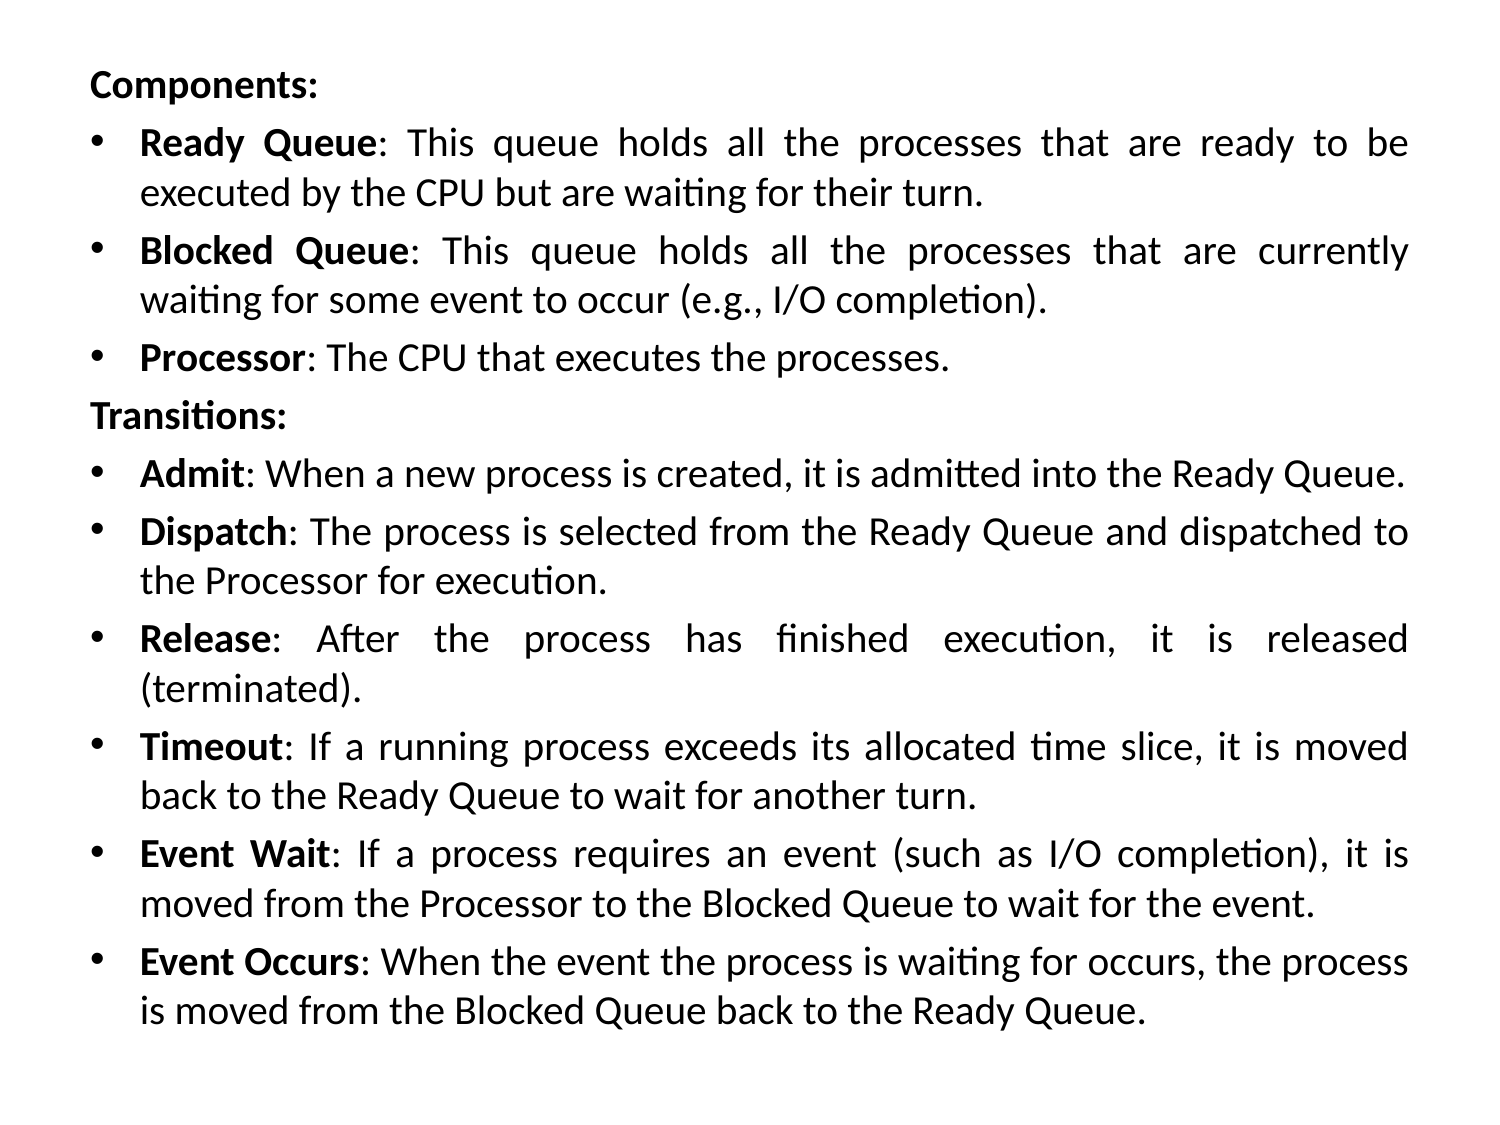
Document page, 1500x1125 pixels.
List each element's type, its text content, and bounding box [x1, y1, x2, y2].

list Components: Ready Queue: This queue holds all the processes that are ready to be executed by the CPU but are waiting for their turn. Blocked Queue: This queue holds all the processes that are currently waiting for some event to occur (e.g., I/O completion). Processor: The CPU that executes the processes. Transitions: Admit: When a new process is created, it is admitted into the Ready Queue. Dispatch: The process is selected from the Ready Queue and dispatched to the Processor for execution. Release: After the process has finished execution, it is released (terminated). Timeout: If a running process exceeds its allocated time slice, it is moved back to the Ready Queue to wait for another turn. Event Wait: If a process requires an event (such as I/O completion), it is moved from the Processor to the Blocked Queue to wait for the event. Event Occurs: When the event the process is waiting for occurs, the process is moved from the Blocked Queue back to the Ready Queue. [75, 50, 1425, 1100]
